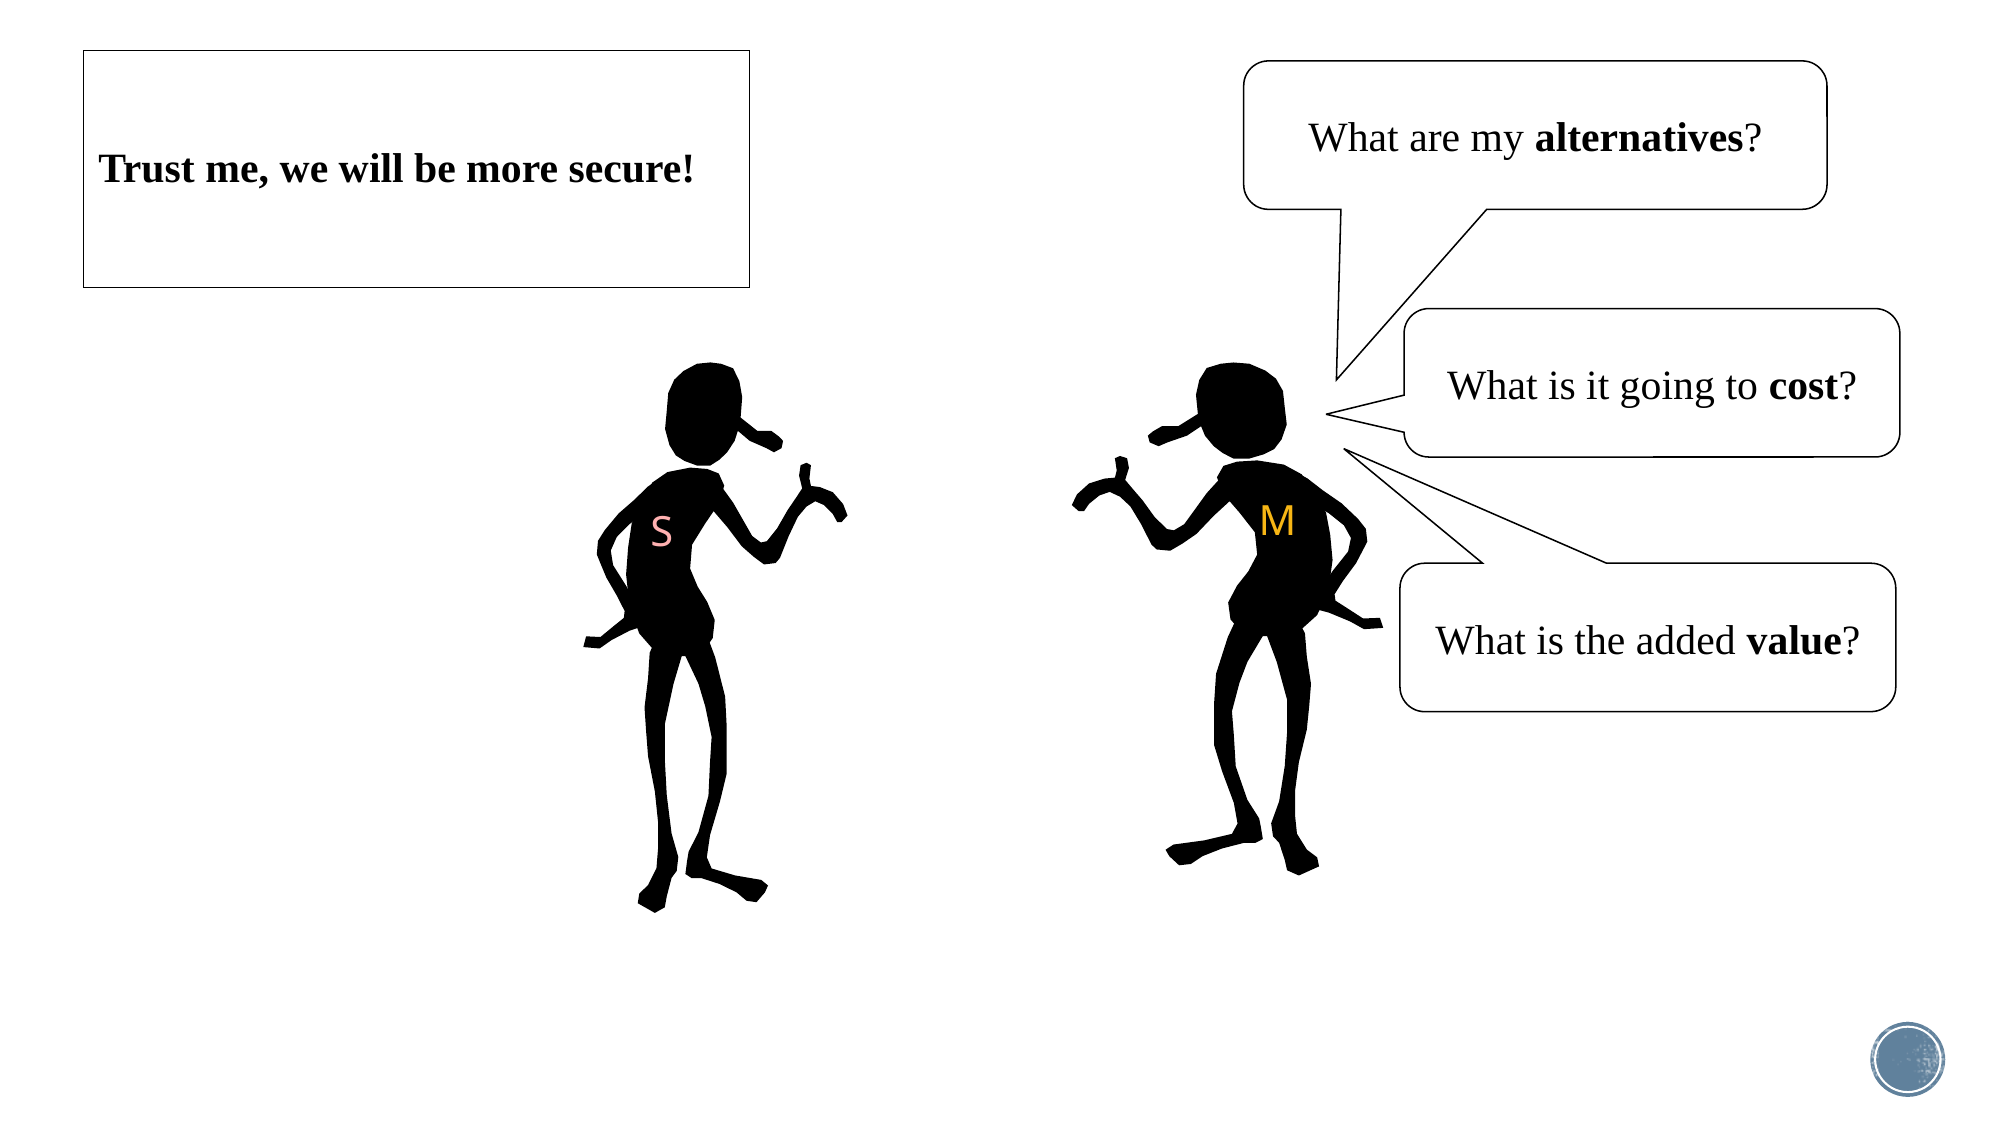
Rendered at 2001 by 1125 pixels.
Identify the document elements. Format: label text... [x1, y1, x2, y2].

text_box What is it going to cost? [1384, 308, 1900, 458]
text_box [585, 364, 847, 912]
text_box What is the added value? [1384, 466, 1896, 712]
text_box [1074, 364, 1382, 873]
text_box What are my alternatives? [1243, 60, 1828, 362]
title Trust me, we will be more secure! [83, 50, 750, 288]
